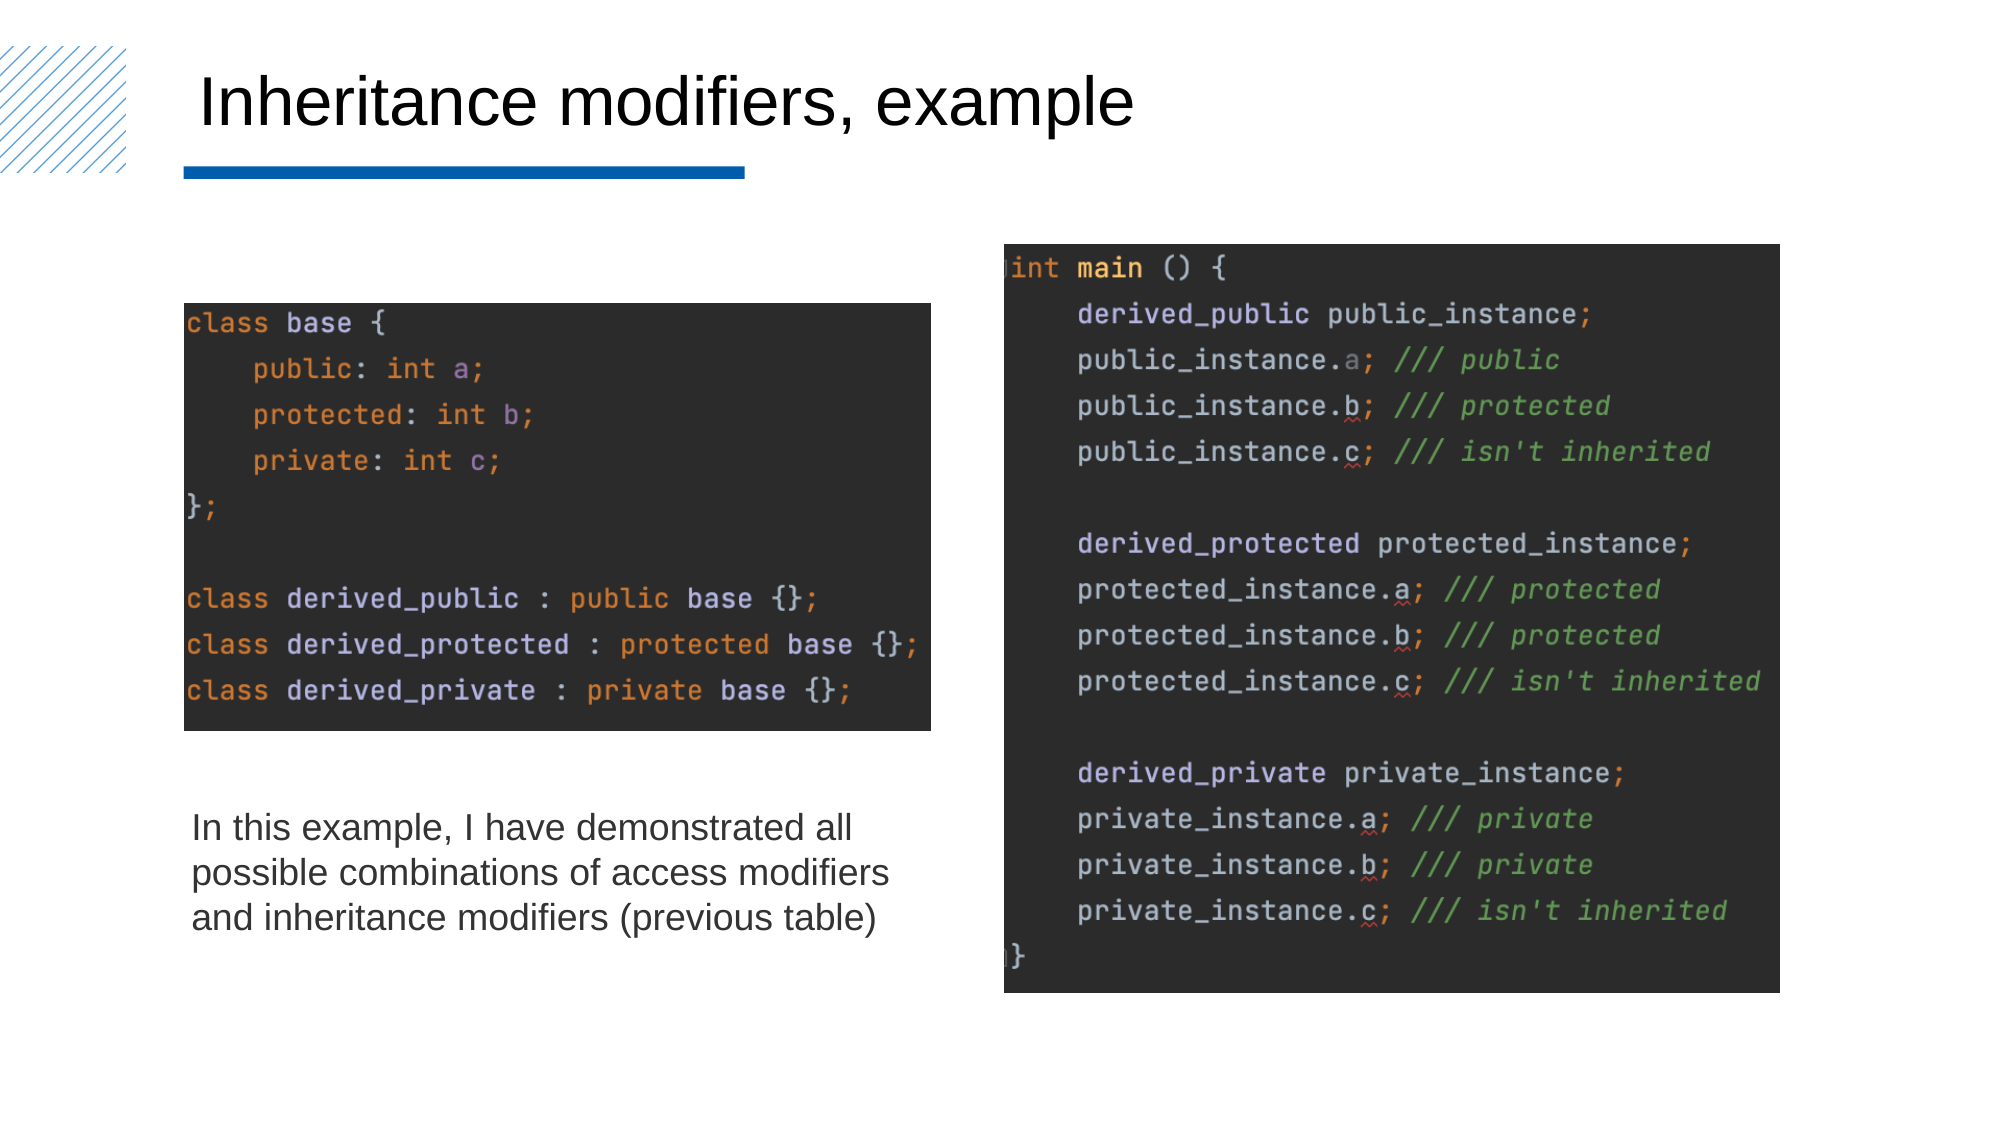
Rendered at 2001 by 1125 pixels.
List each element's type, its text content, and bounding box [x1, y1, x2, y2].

text_box In this example, I have demonstrated all possible combinations of access modifiers and inheritance modifiers (previous table) [183, 795, 930, 946]
picture [184, 302, 931, 731]
picture [0, 46, 126, 173]
picture [1004, 244, 1780, 993]
list Inheritance modifiers, example [183, 58, 1780, 149]
